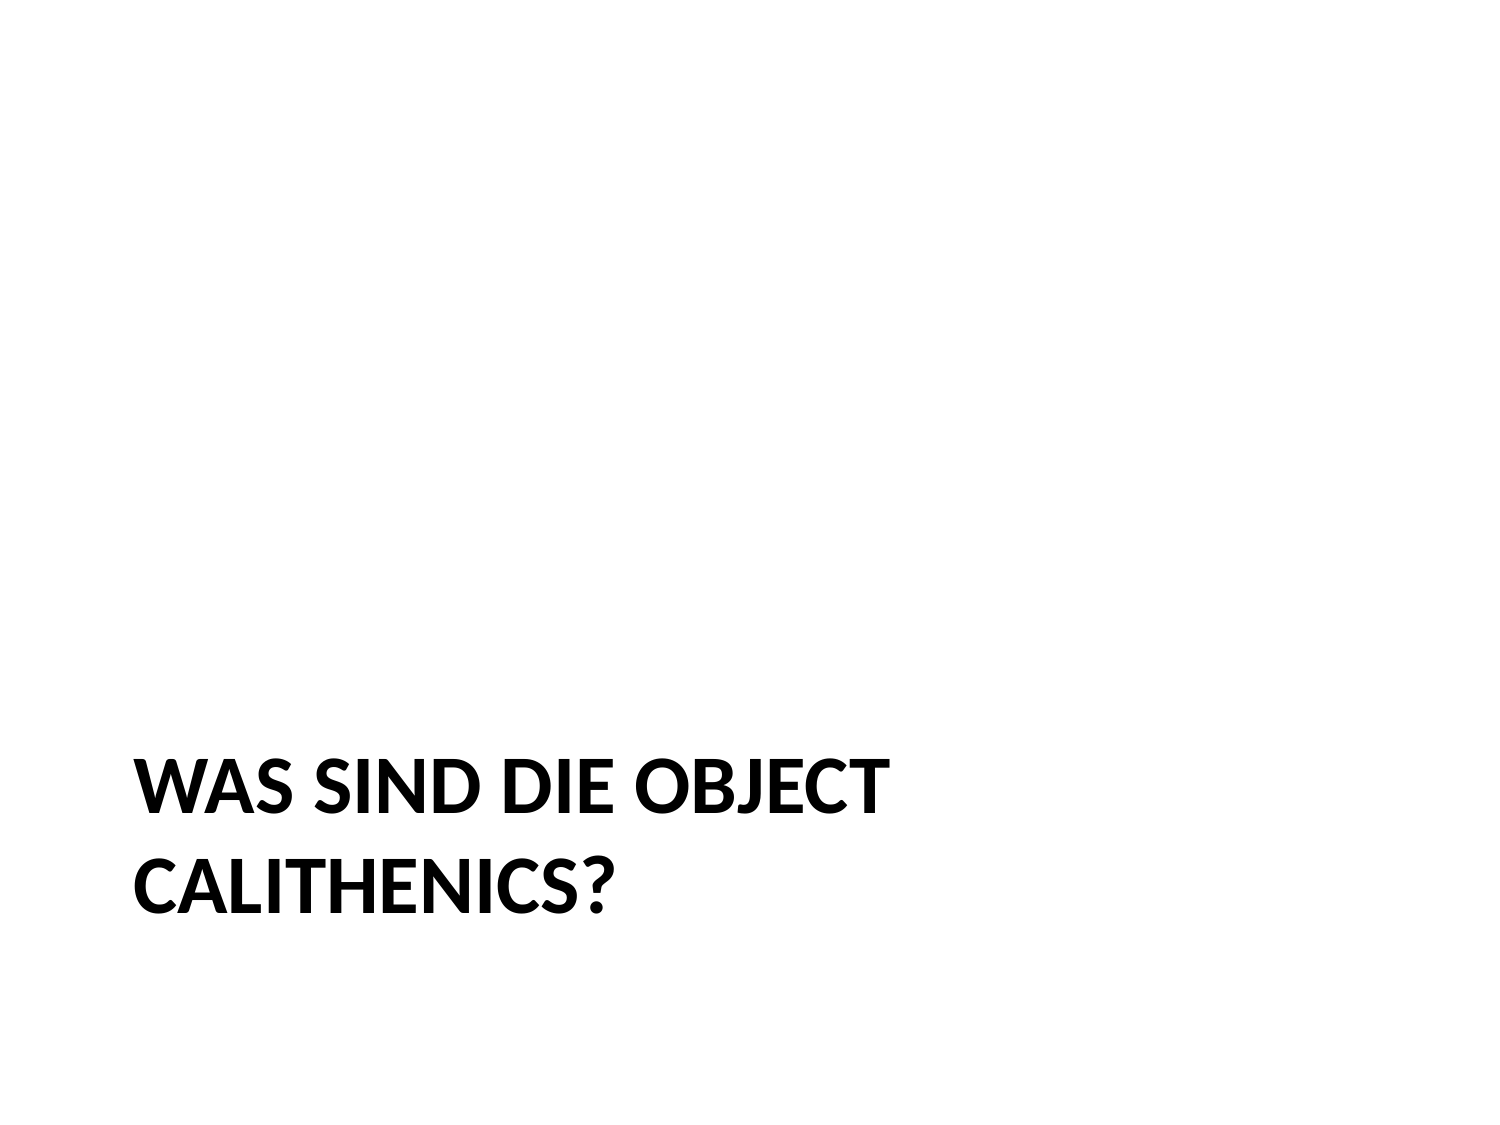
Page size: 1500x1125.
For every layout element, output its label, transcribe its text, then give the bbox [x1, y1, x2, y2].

title Was sind die object calithenics? [118, 722, 1394, 947]
